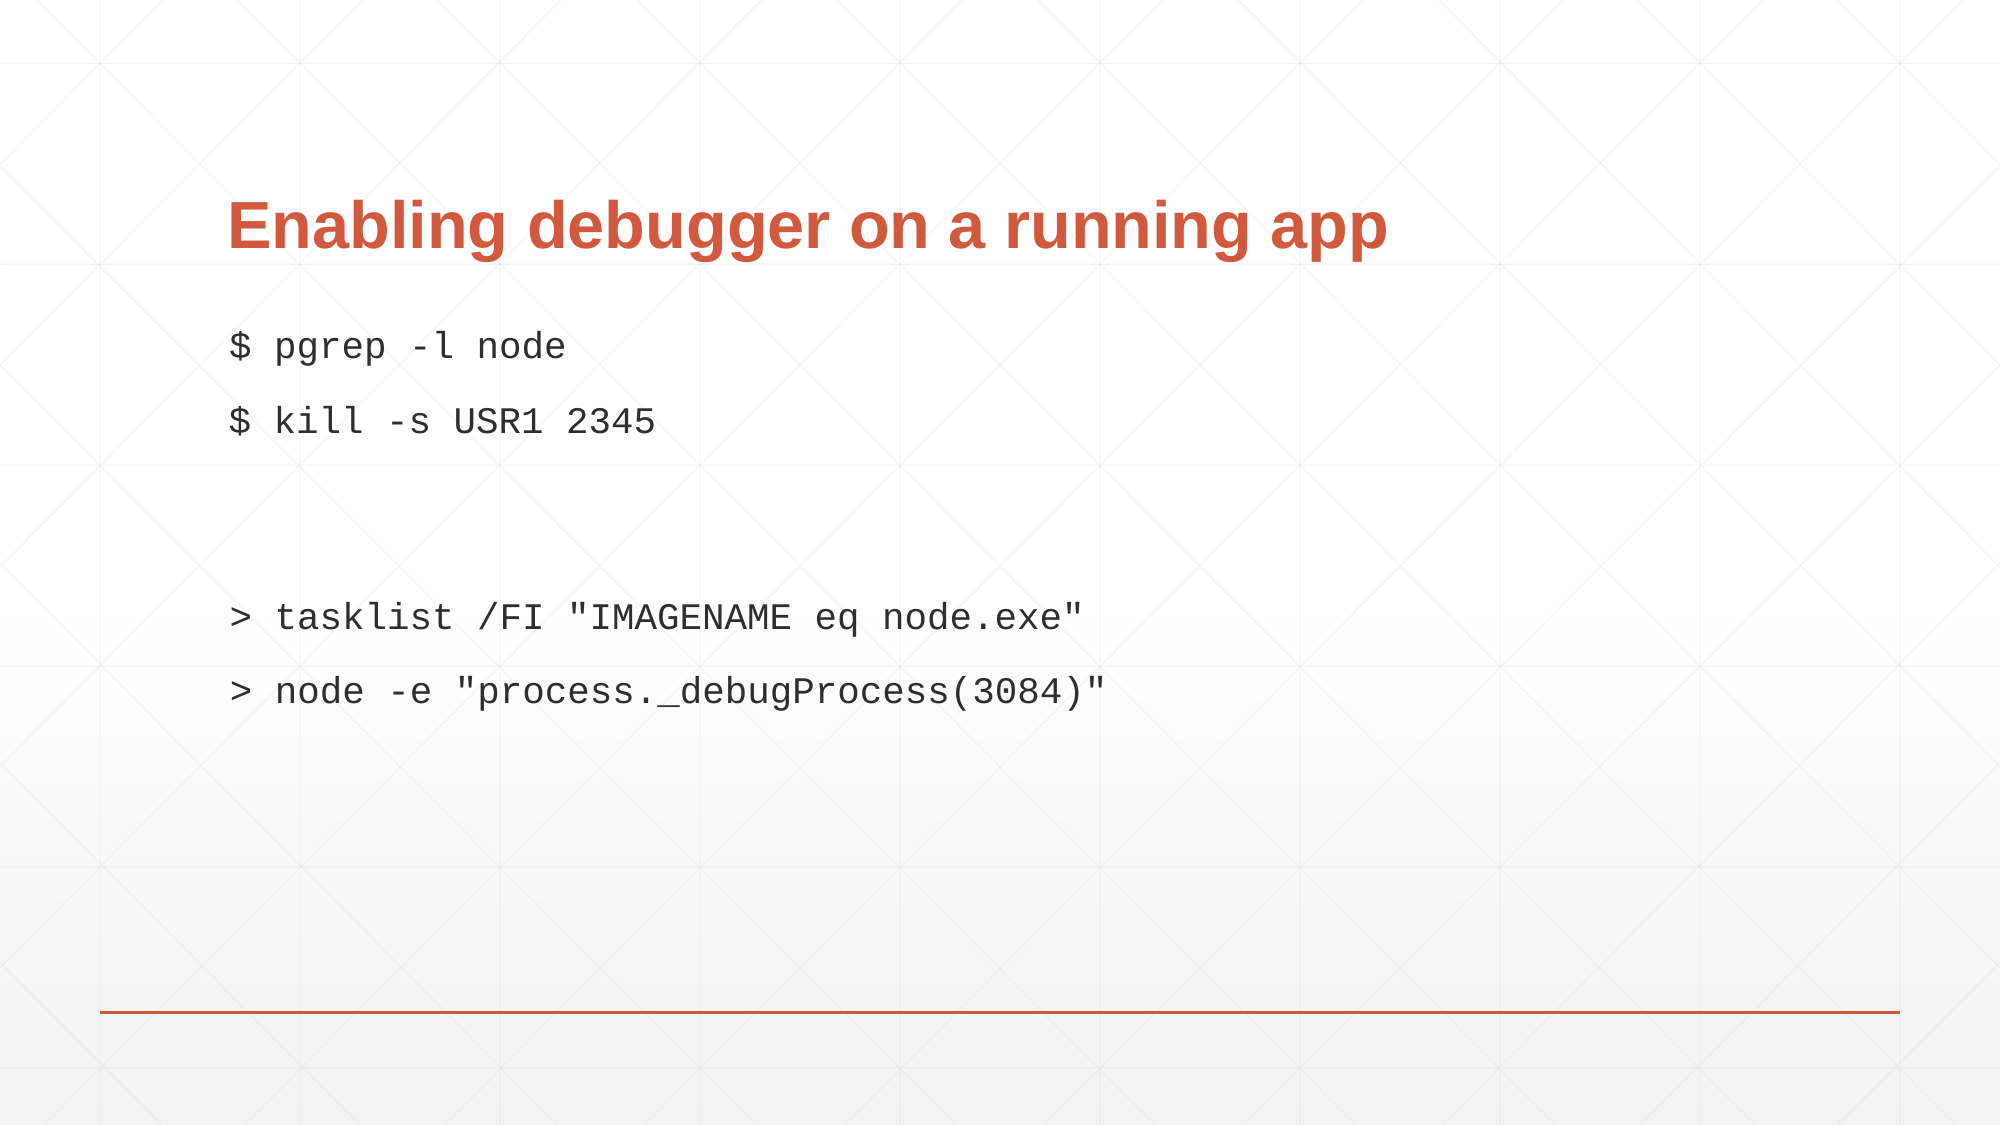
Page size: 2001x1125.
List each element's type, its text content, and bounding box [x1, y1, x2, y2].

text_box > tasklist /FI "IMAGENAME eq node.exe" [214, 584, 1100, 645]
text_box $ kill -s USR1 2345 [213, 388, 672, 449]
title Enabling debugger on a running app [212, 82, 1788, 271]
text_box $ pgrep -l node [214, 313, 582, 374]
text_box > node -e "process._debugProcess(3084)" [214, 658, 1123, 719]
